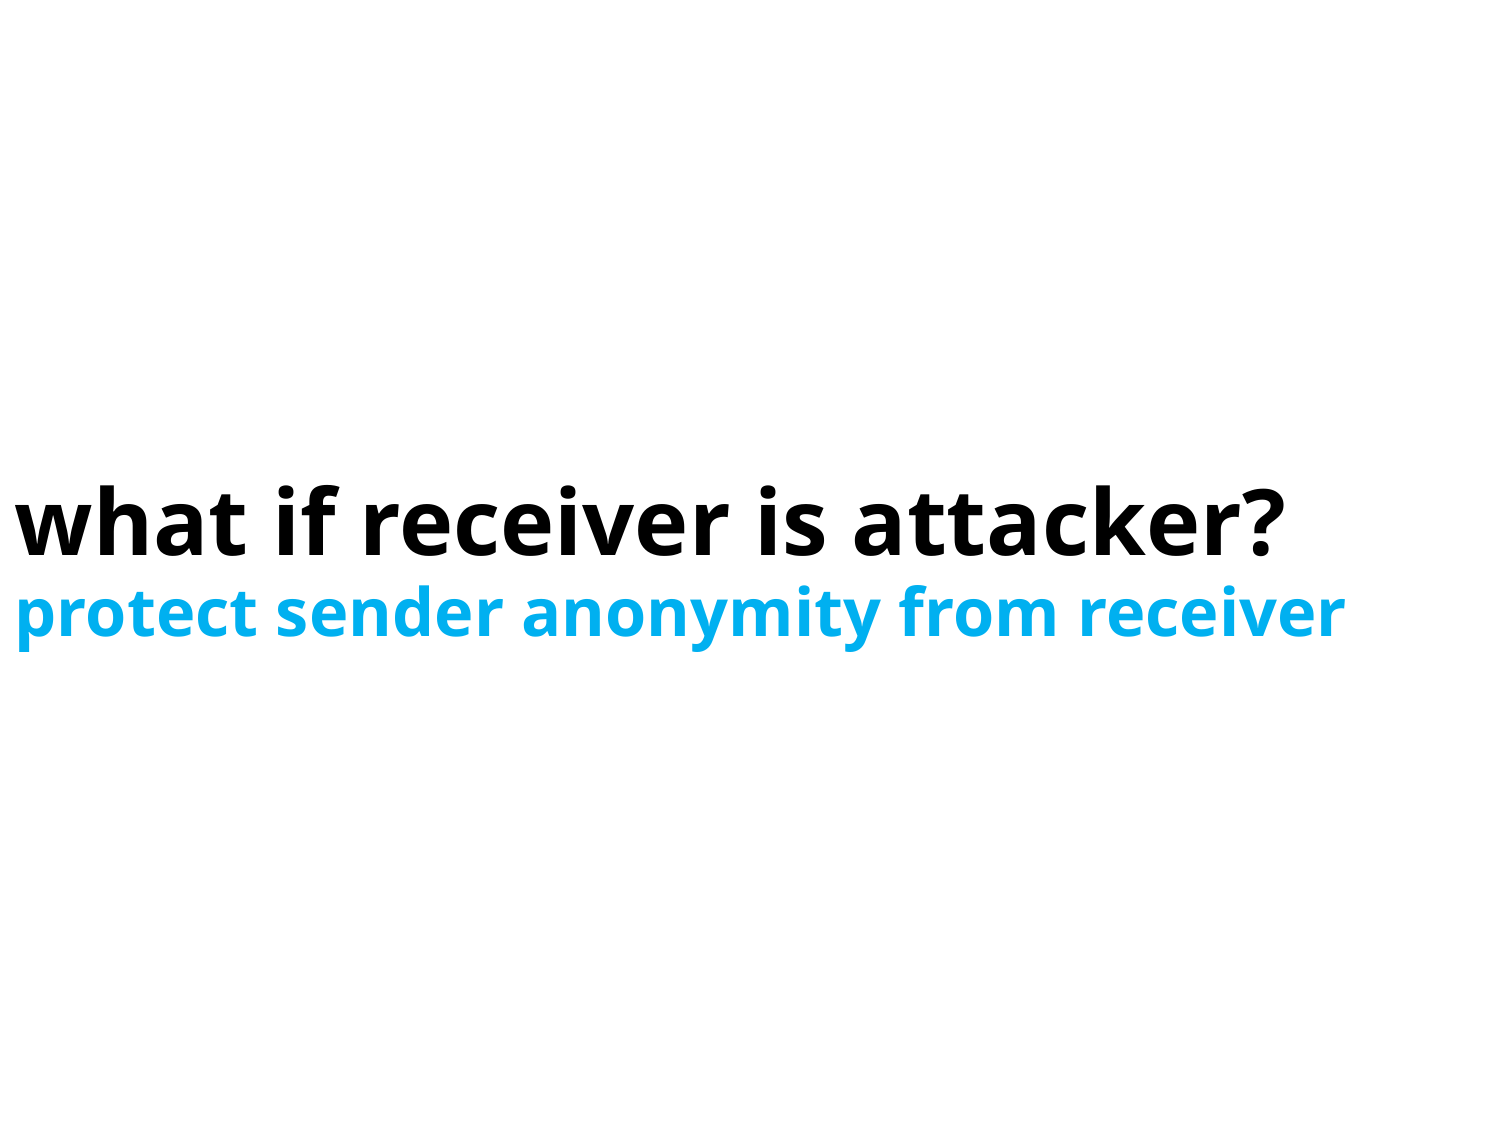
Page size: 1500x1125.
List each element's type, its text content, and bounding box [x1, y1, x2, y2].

text_box protect sender anonymity from receiver [0, 562, 1500, 975]
text_box what if receiver is attacker? [0, 425, 1500, 562]
